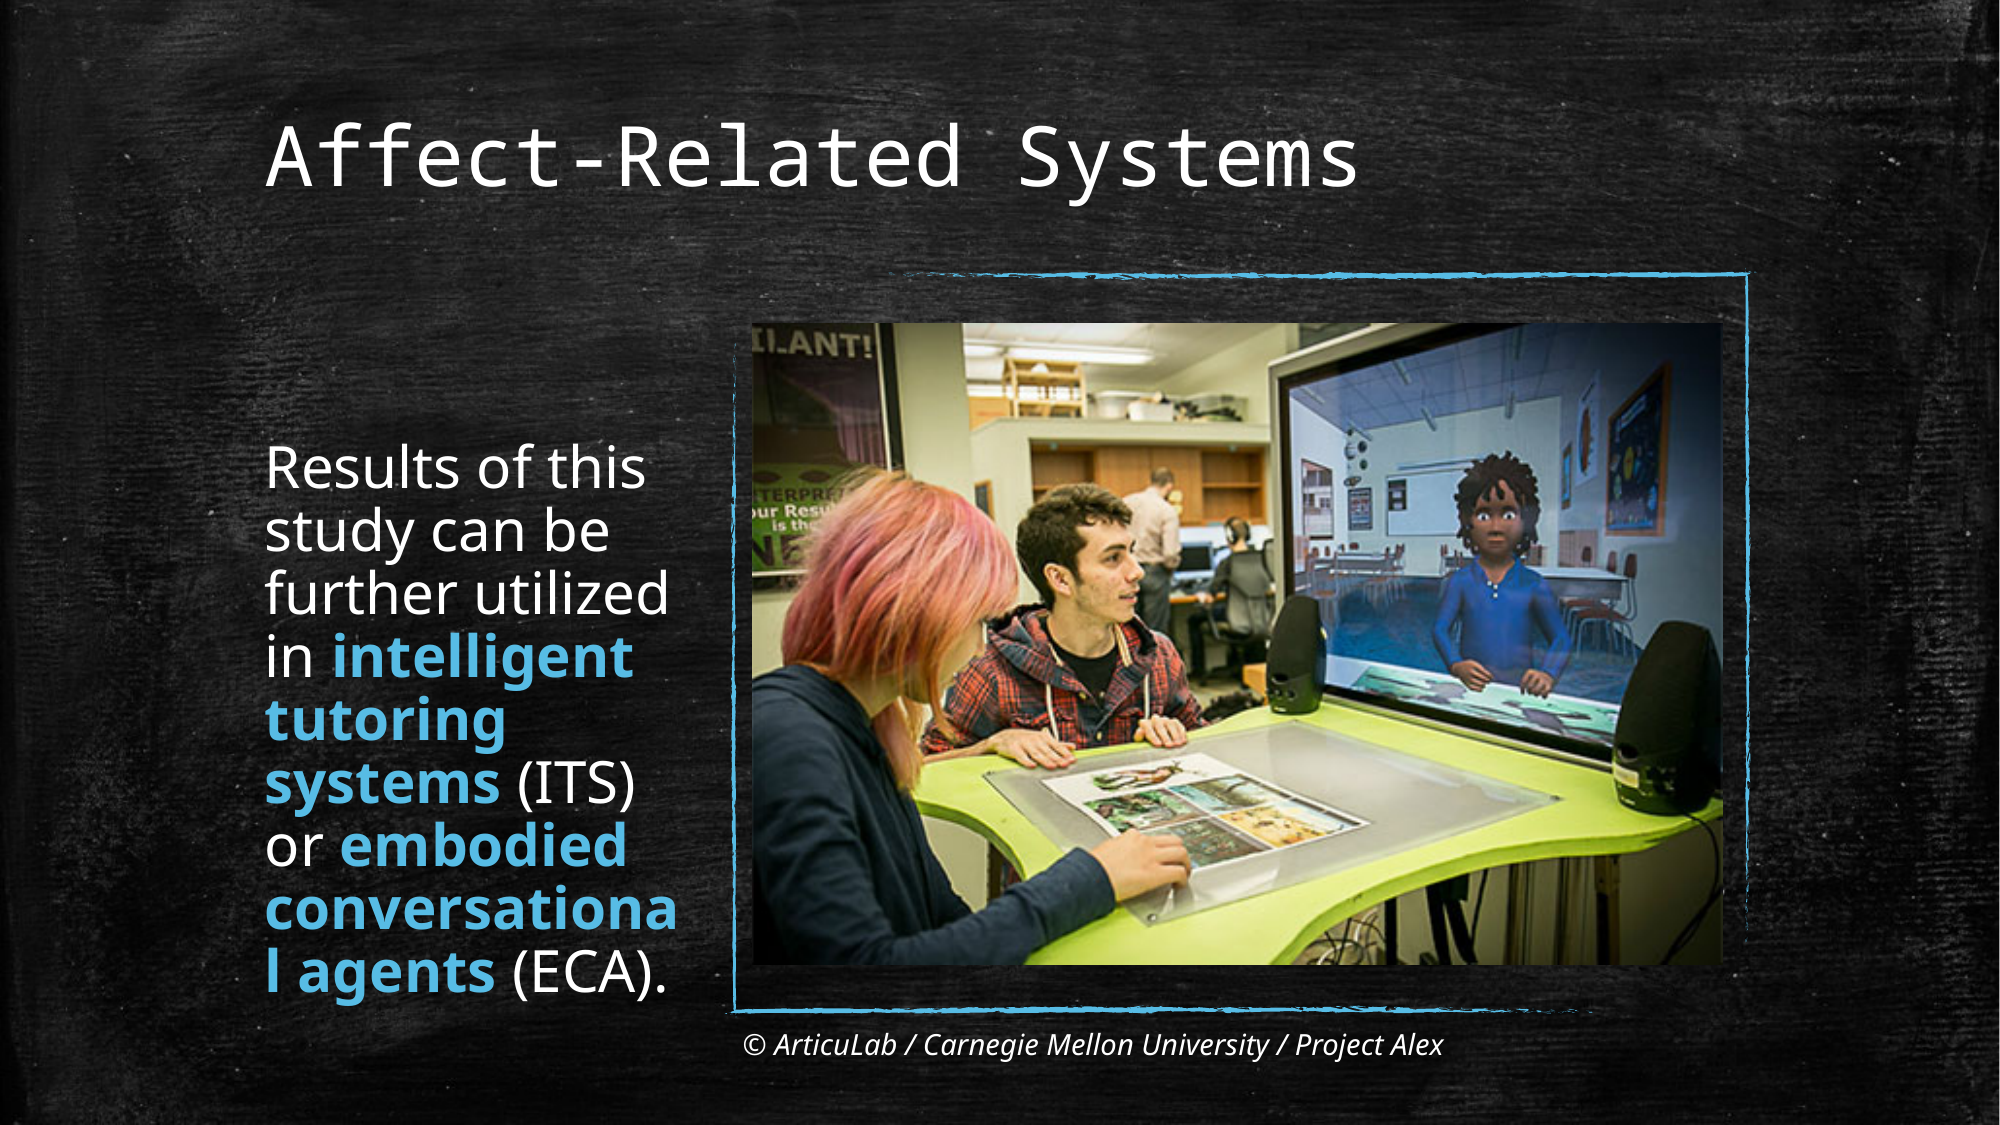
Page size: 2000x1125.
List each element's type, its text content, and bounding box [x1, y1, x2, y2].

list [752, 323, 1724, 965]
title Affect-Related Systems [249, 45, 1750, 213]
text_box © ArticuLab / Carnegie Mellon University / Project Alex [727, 1023, 1744, 1070]
list Results of this study can be further utilized in intelligent tutoring systems (ITS) or embodied conversational agents (ECA). [249, 278, 700, 1013]
